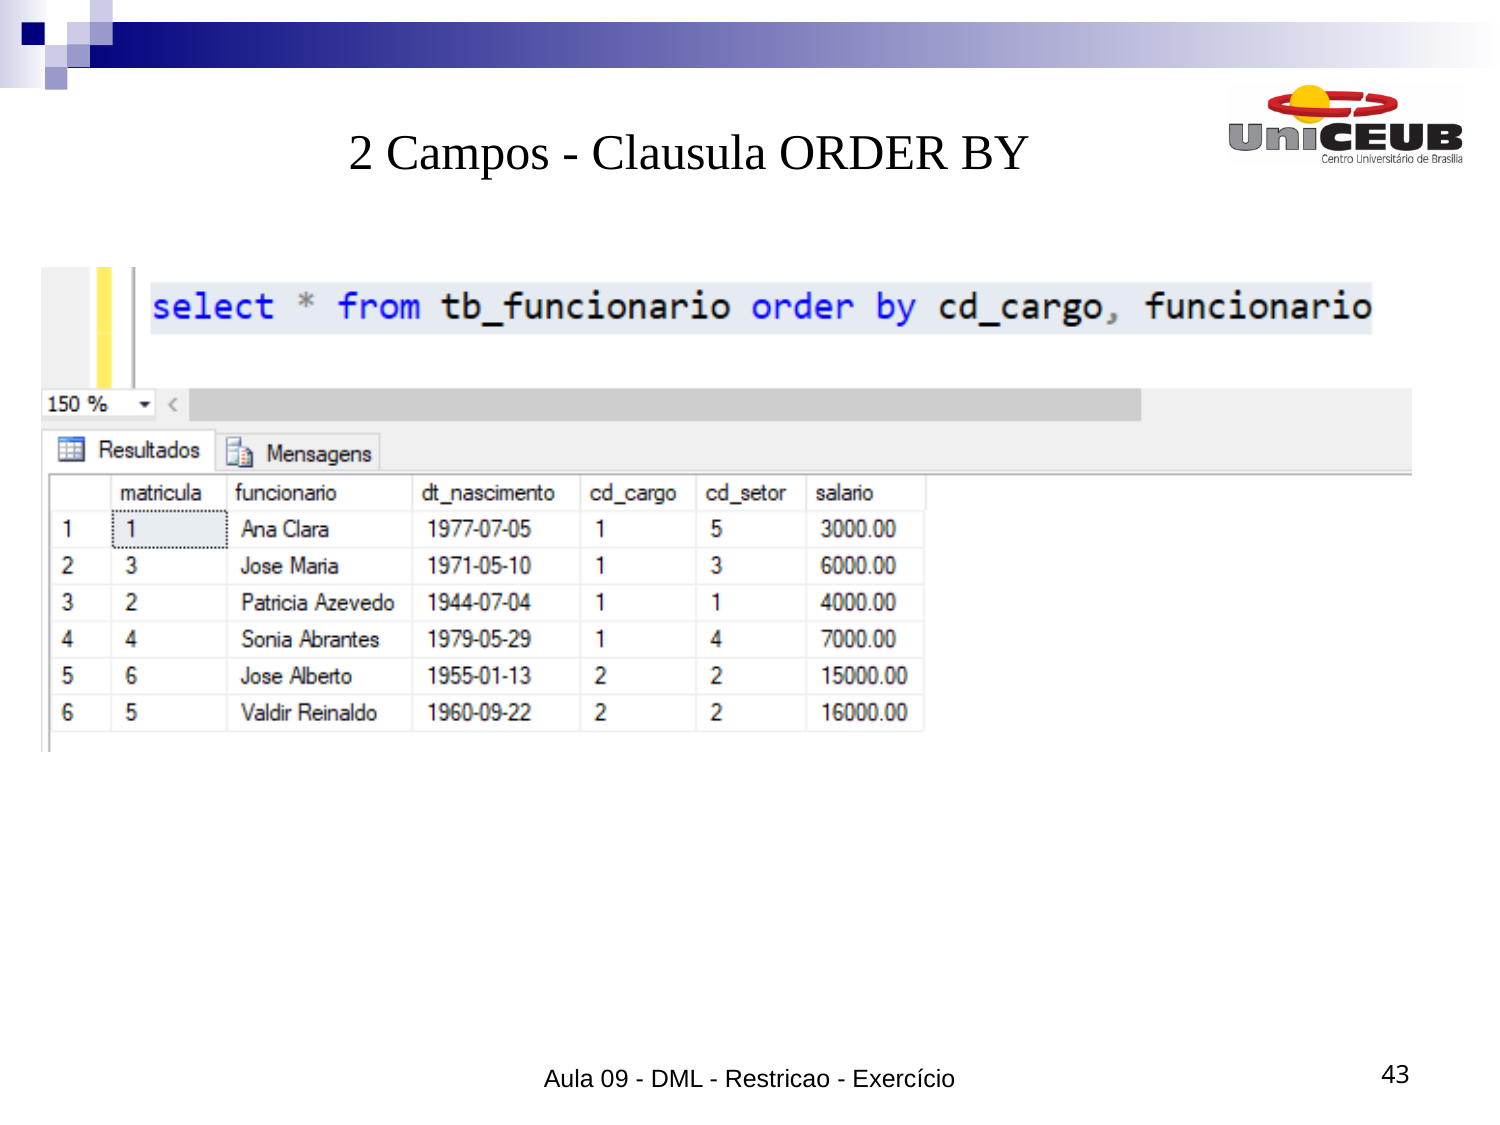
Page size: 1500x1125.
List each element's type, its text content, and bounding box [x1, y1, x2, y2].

footer Aula 09 - DML - Restricao - Exercício [512, 1025, 988, 1100]
picture [40, 266, 1412, 752]
slide_number ‹#› [1074, 1025, 1425, 1100]
title 2 Campos - Clausula ORDER BY [333, 123, 1170, 185]
picture [1227, 83, 1464, 165]
